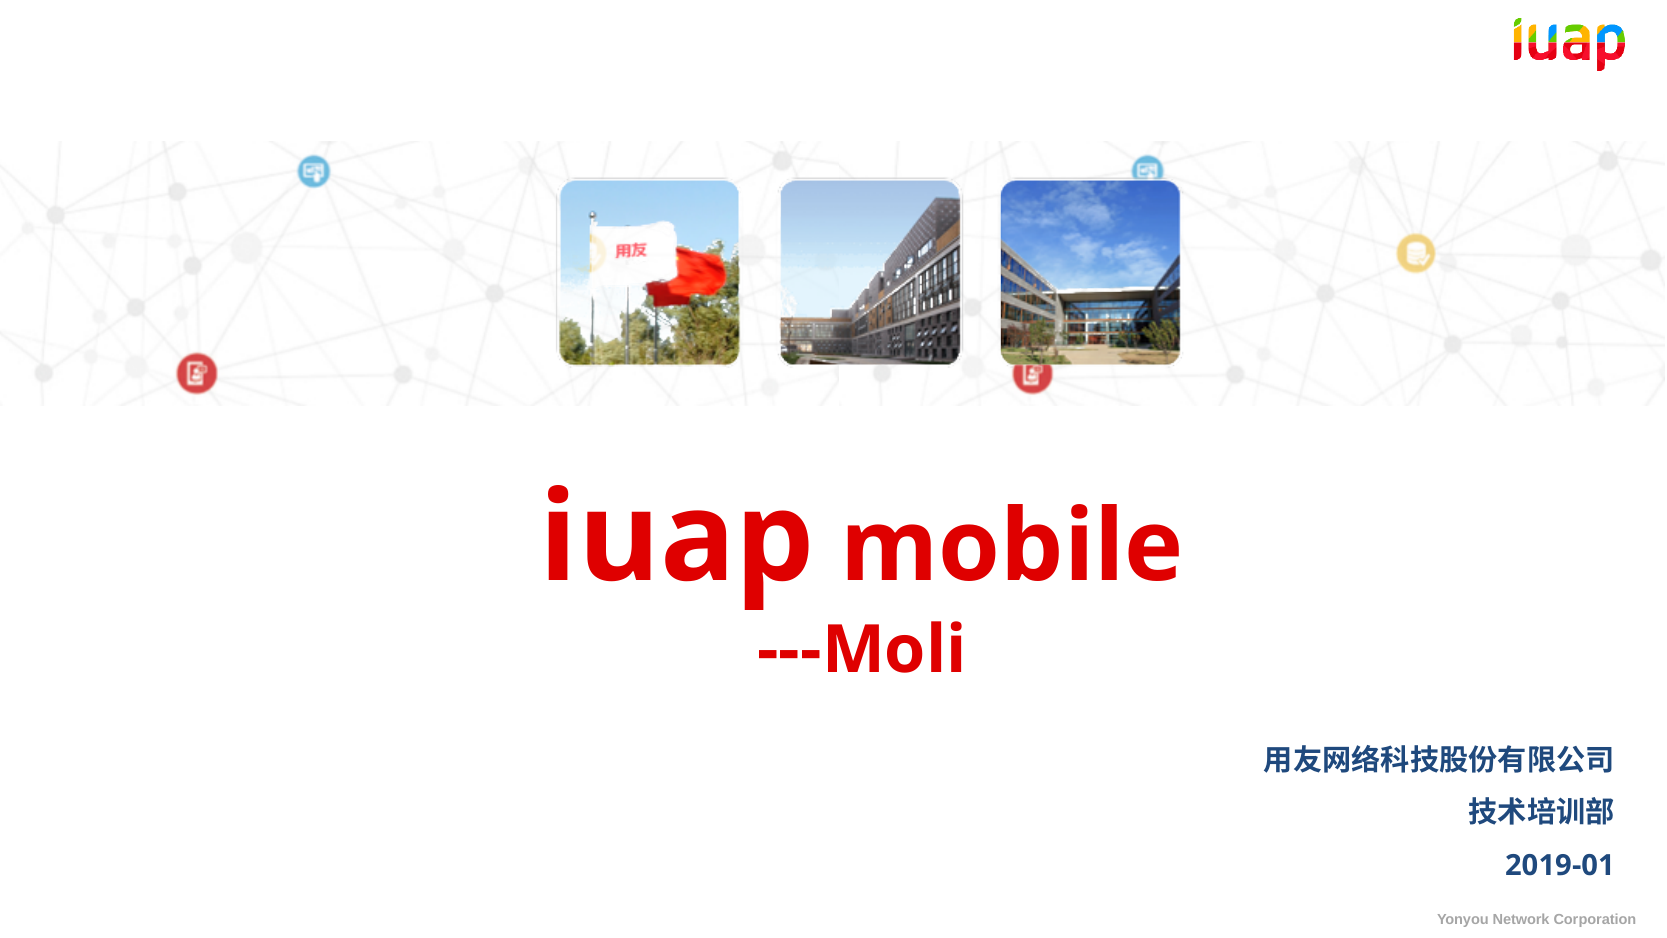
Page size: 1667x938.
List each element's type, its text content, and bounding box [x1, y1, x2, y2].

picture [1470, 0, 1667, 88]
text_box 用友网络科技股份有限公司 技术培训部 2019-01 [1249, 716, 1630, 889]
text_box iuap mobile ---Moli [365, 494, 1374, 648]
picture [0, 141, 1665, 408]
